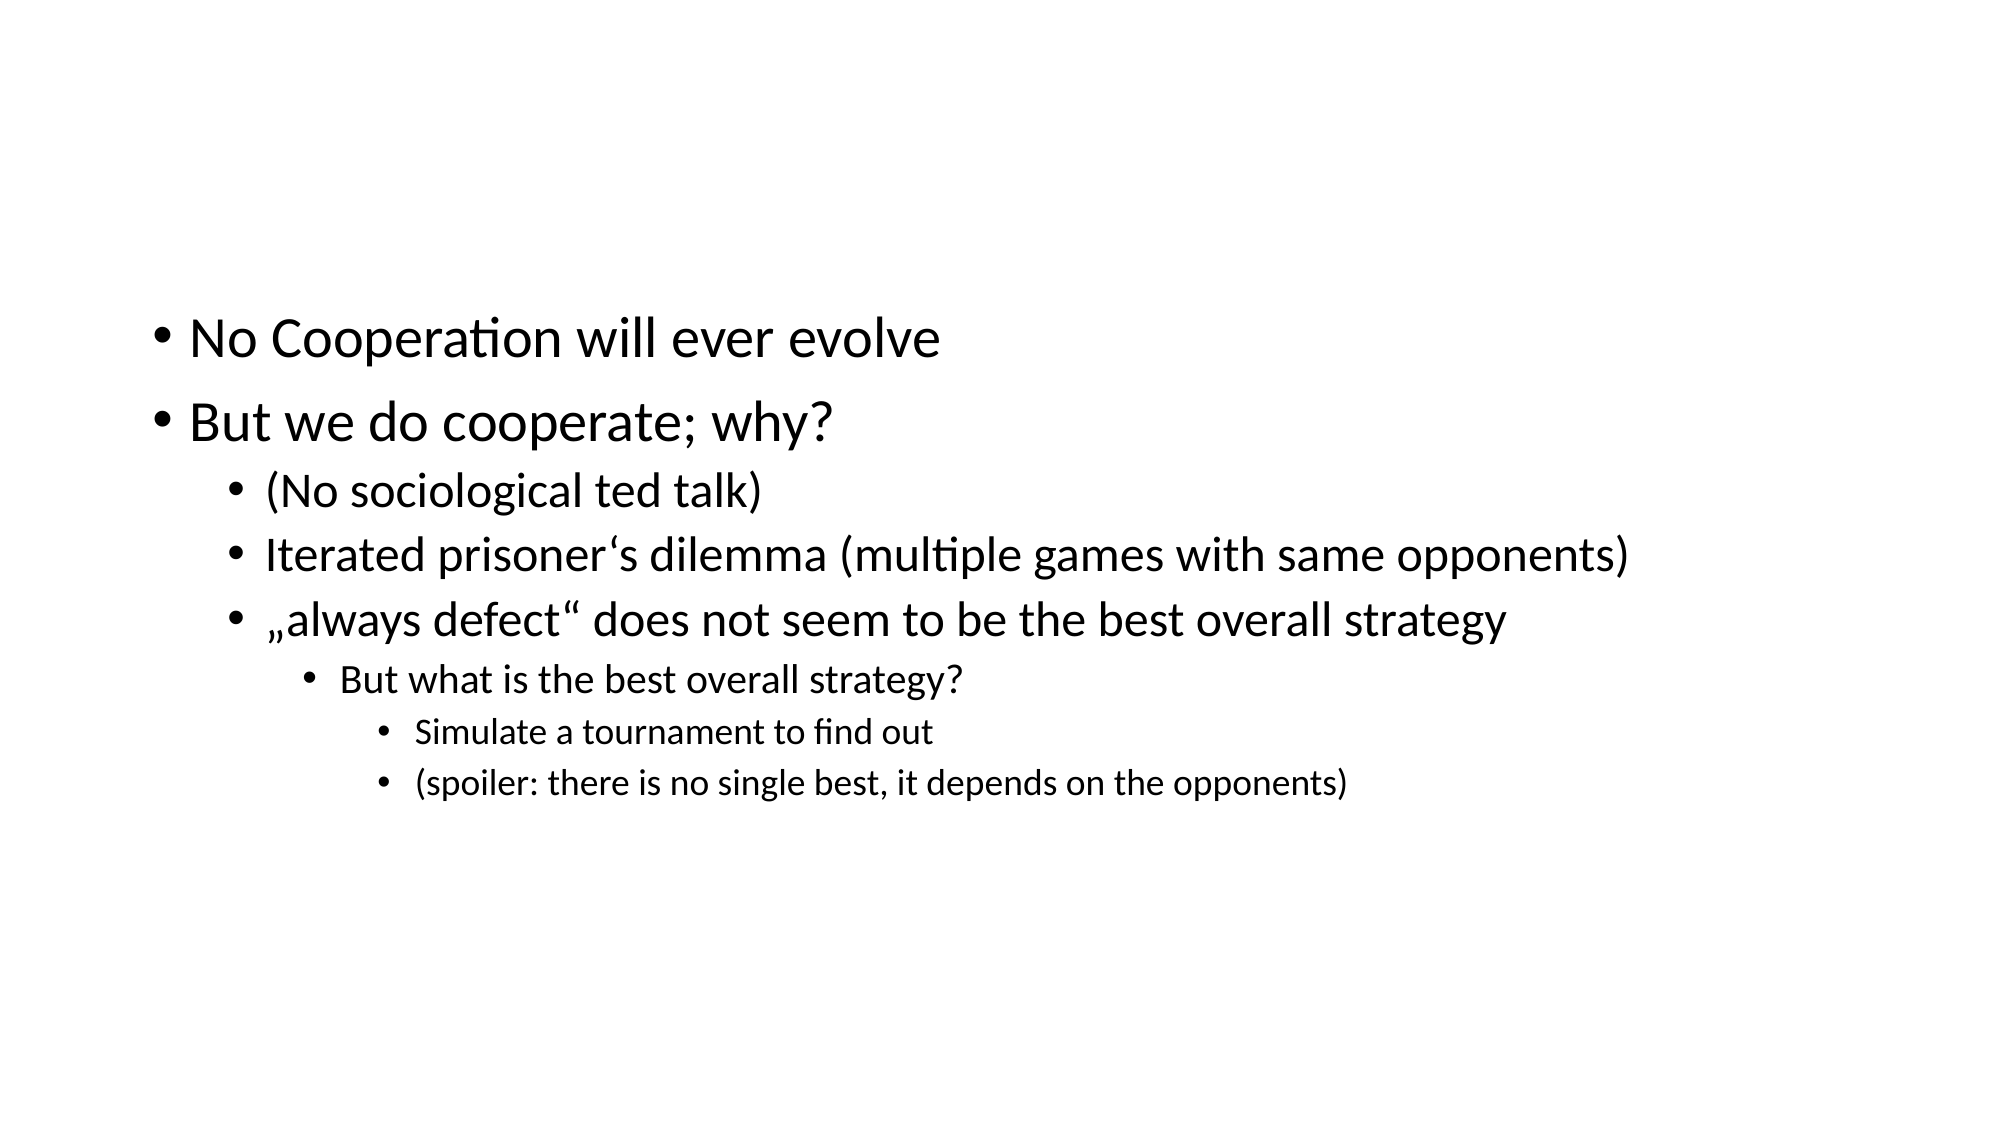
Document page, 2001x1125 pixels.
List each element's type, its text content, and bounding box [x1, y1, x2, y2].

list No Cooperation will ever evolve But we do cooperate; why? (No sociological ted talk) Iterated prisoner‘s dilemma (multiple games with same opponents) „always defect“ does not seem to be the best overall strategy But what is the best overall strategy? Simulate a tournament to find out (spoiler: there is no single best, it depends on the opponents) [137, 299, 1863, 1014]
